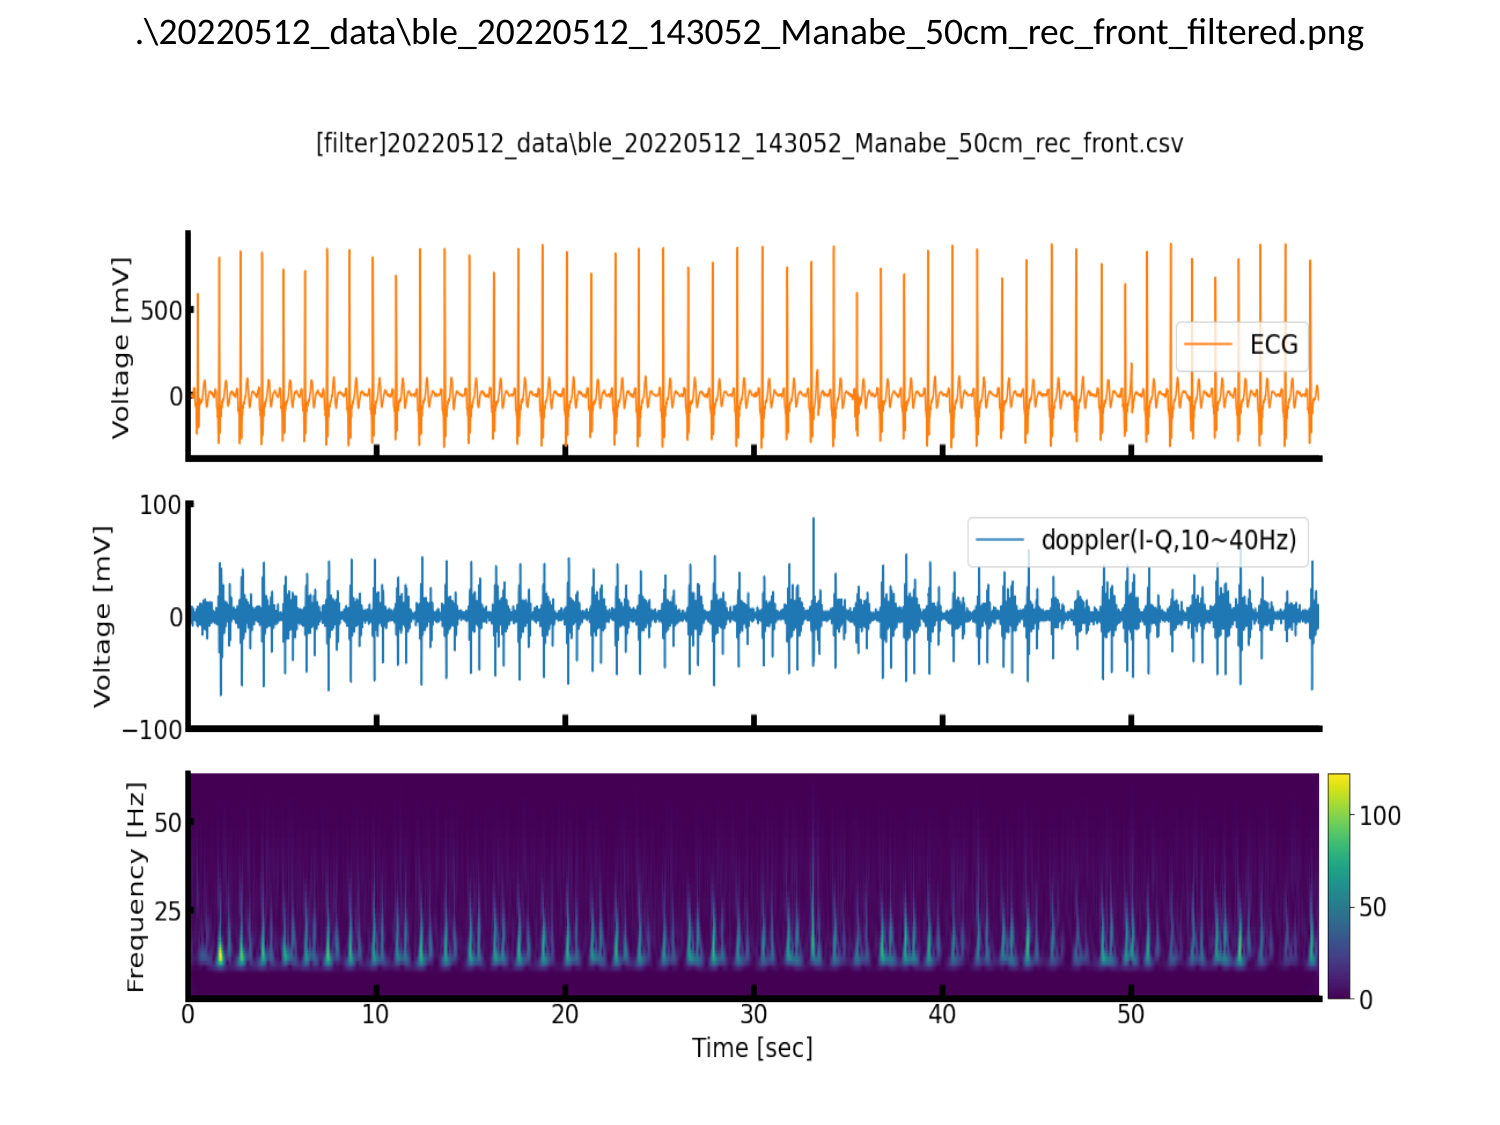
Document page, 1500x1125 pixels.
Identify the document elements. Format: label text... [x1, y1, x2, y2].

picture [0, 112, 1500, 1125]
text_box .\20220512_data\ble_20220512_143052_Manabe_50cm_rec_front_filtered.png [119, 0, 1380, 60]
